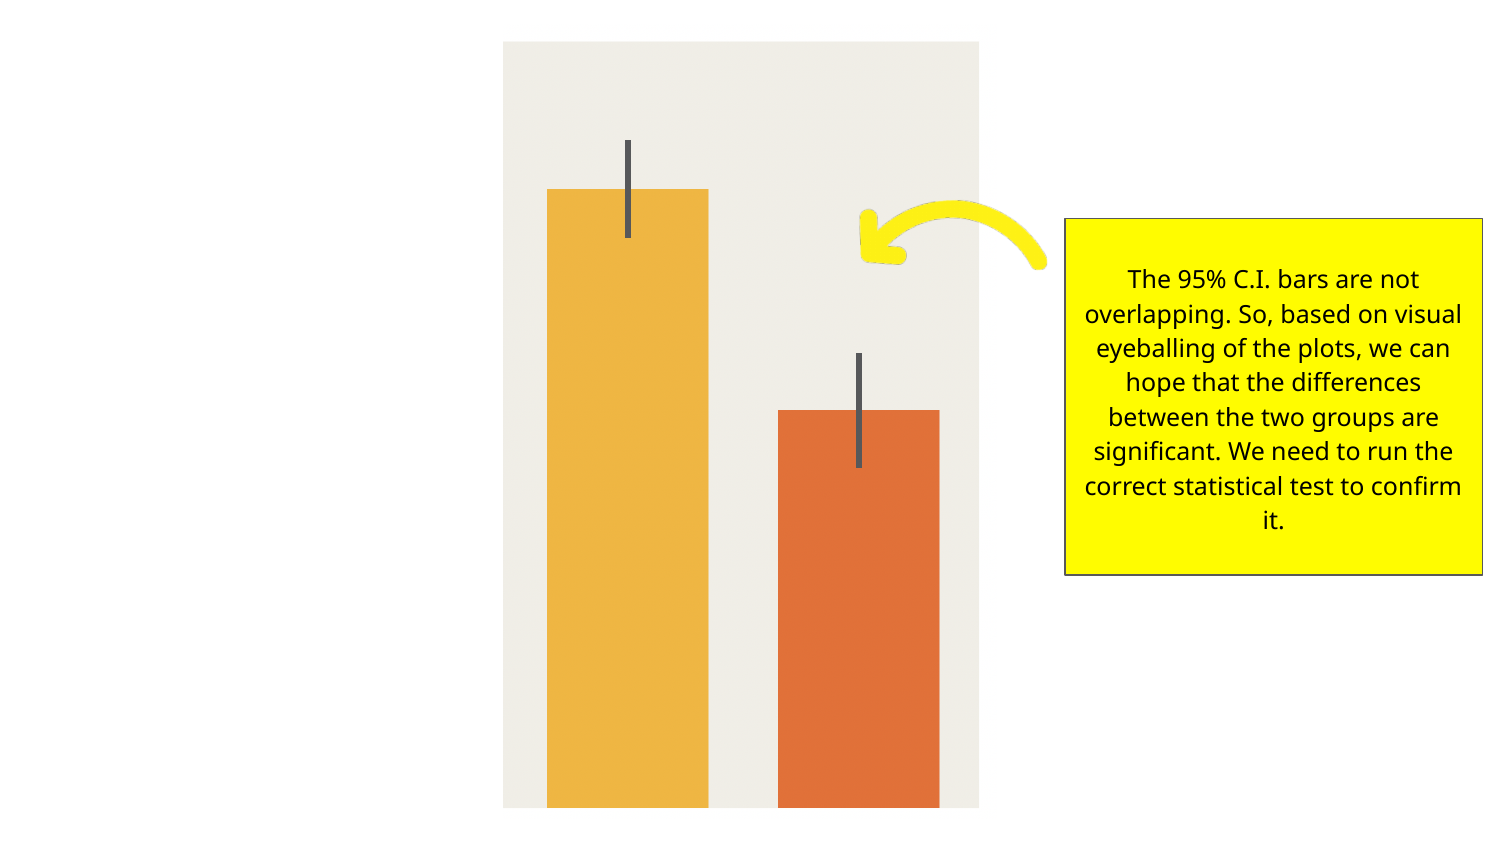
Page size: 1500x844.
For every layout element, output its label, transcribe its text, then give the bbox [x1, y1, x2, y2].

text_box The 95% C.I. bars are not overlapping. So, based on visual eyeballing of the plots, we can hope that the differences between the two groups are significant. We need to run the correct statistical test to confirm it. [1065, 218, 1483, 576]
picture [503, 24, 1047, 819]
